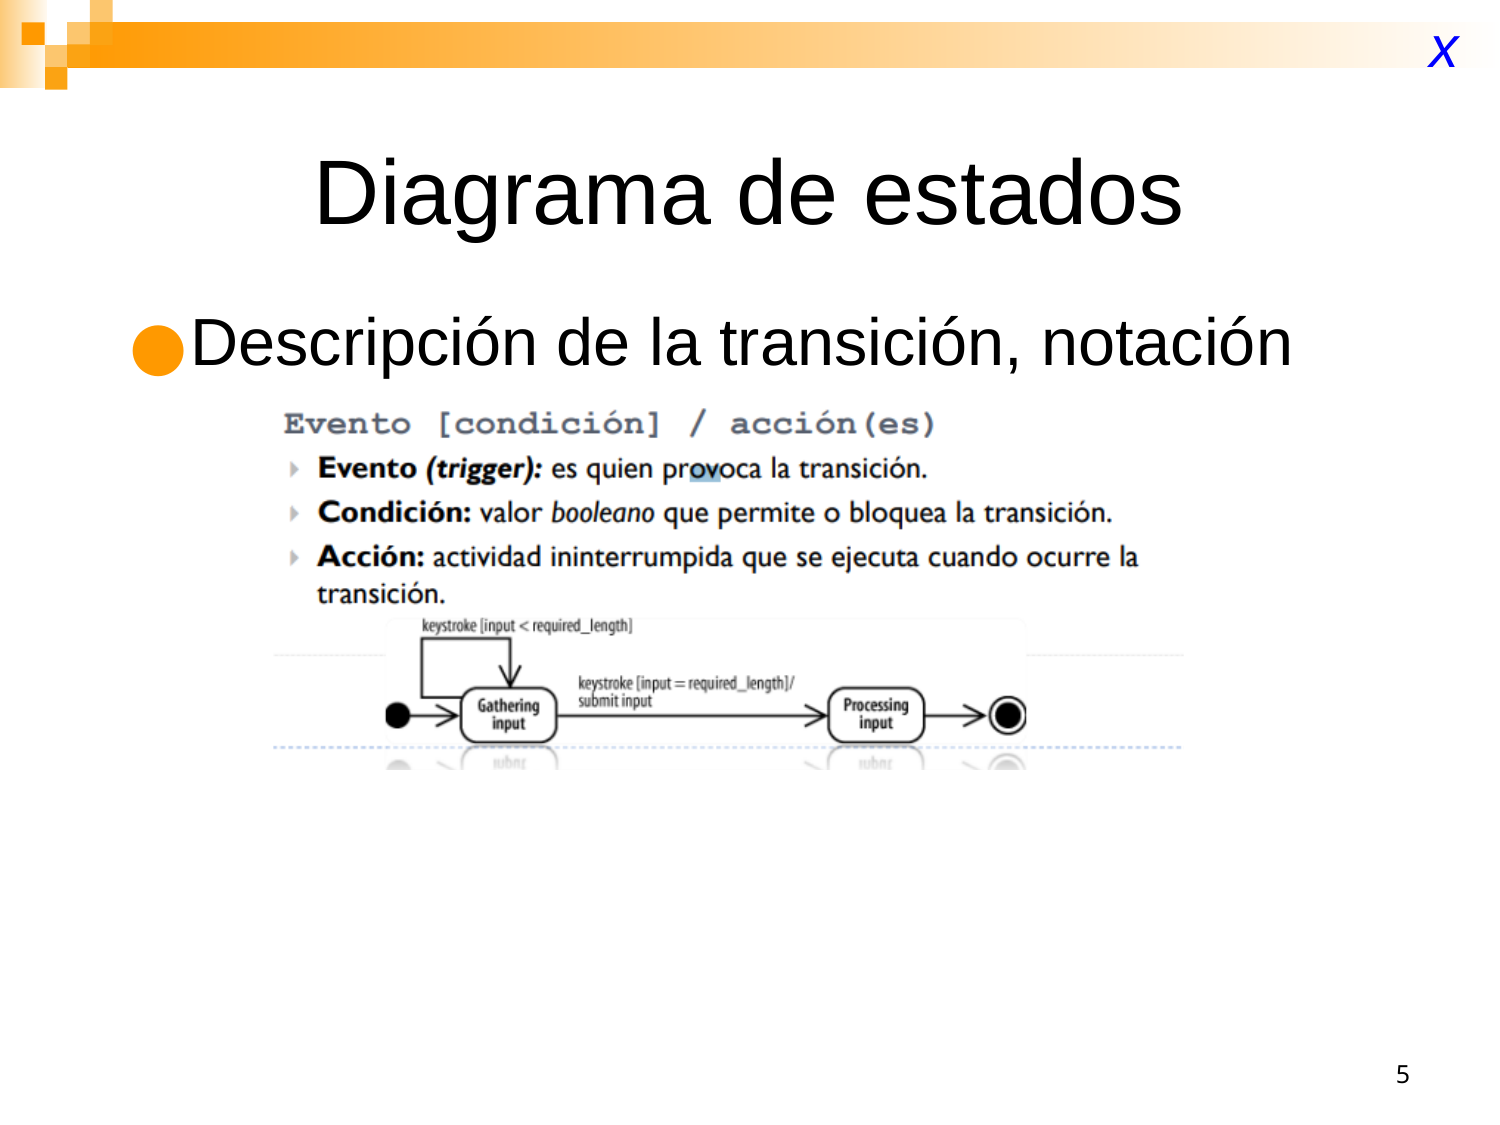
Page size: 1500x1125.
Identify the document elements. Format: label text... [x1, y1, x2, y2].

slide_number ‹#› [1074, 1025, 1425, 1100]
title Diagrama de estados [75, 75, 1425, 300]
text_box x [123, 14, 1474, 74]
list Descripción de la transición, notación [100, 300, 1376, 966]
picture [273, 398, 1184, 770]
